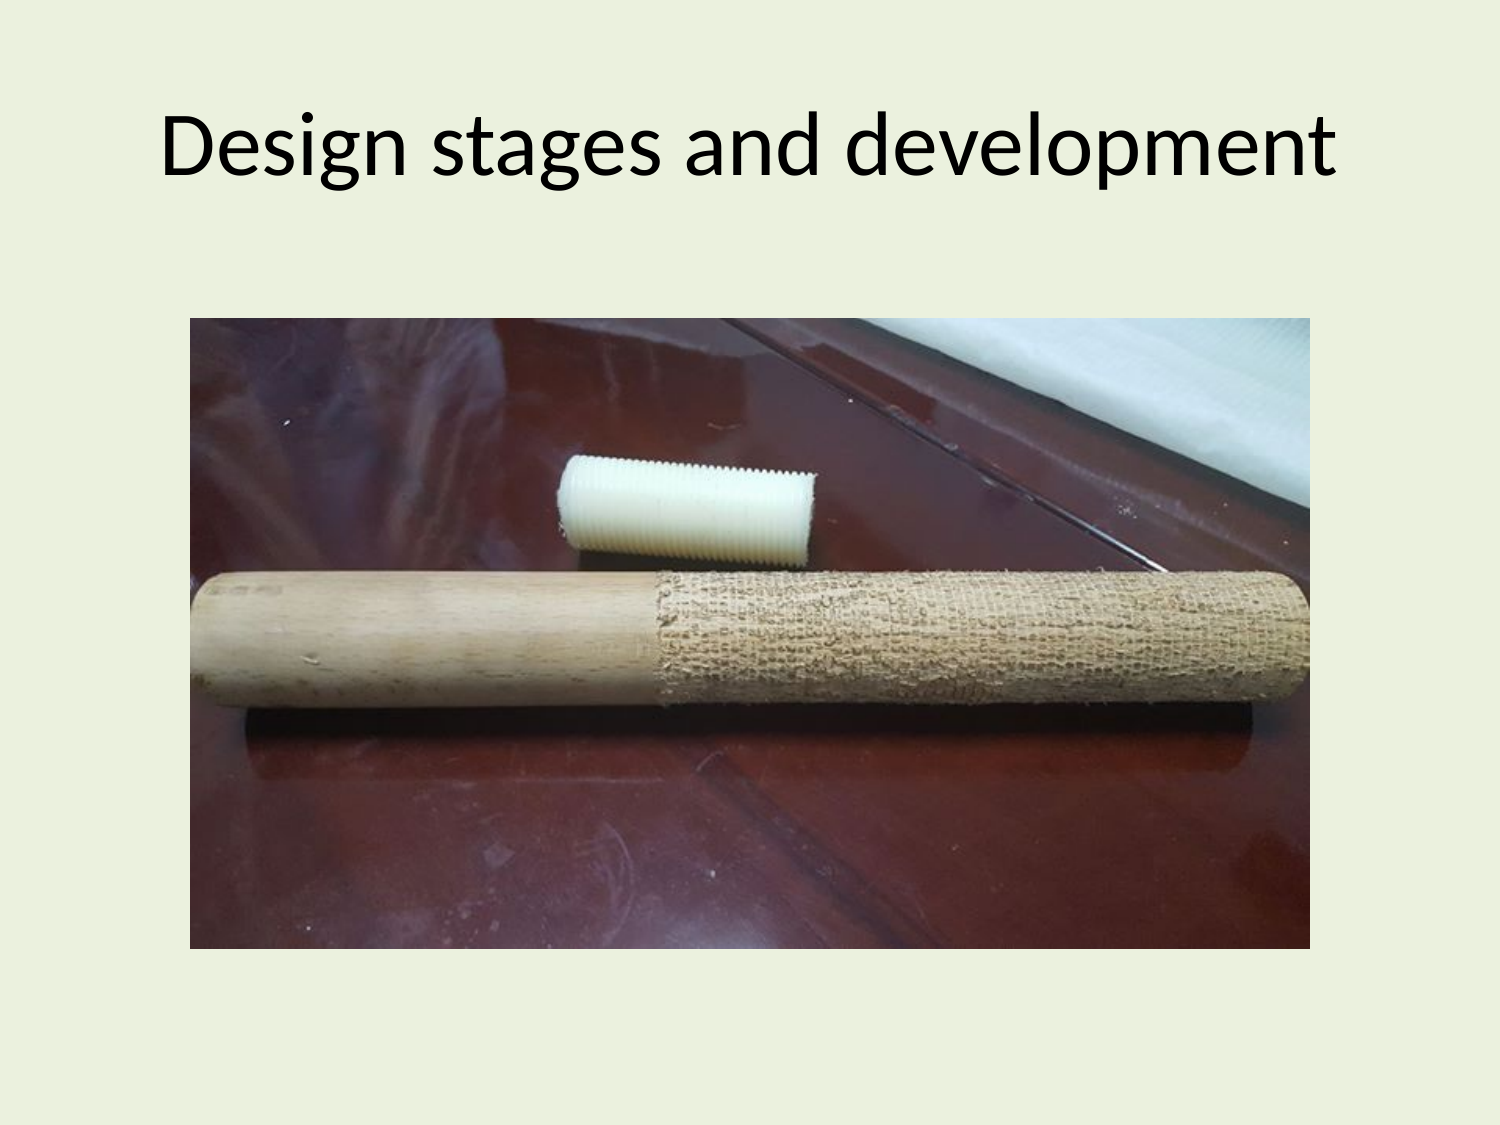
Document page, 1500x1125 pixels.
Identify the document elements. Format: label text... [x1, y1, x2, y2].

title Design stages and development [75, 45, 1425, 233]
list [190, 318, 1310, 949]
